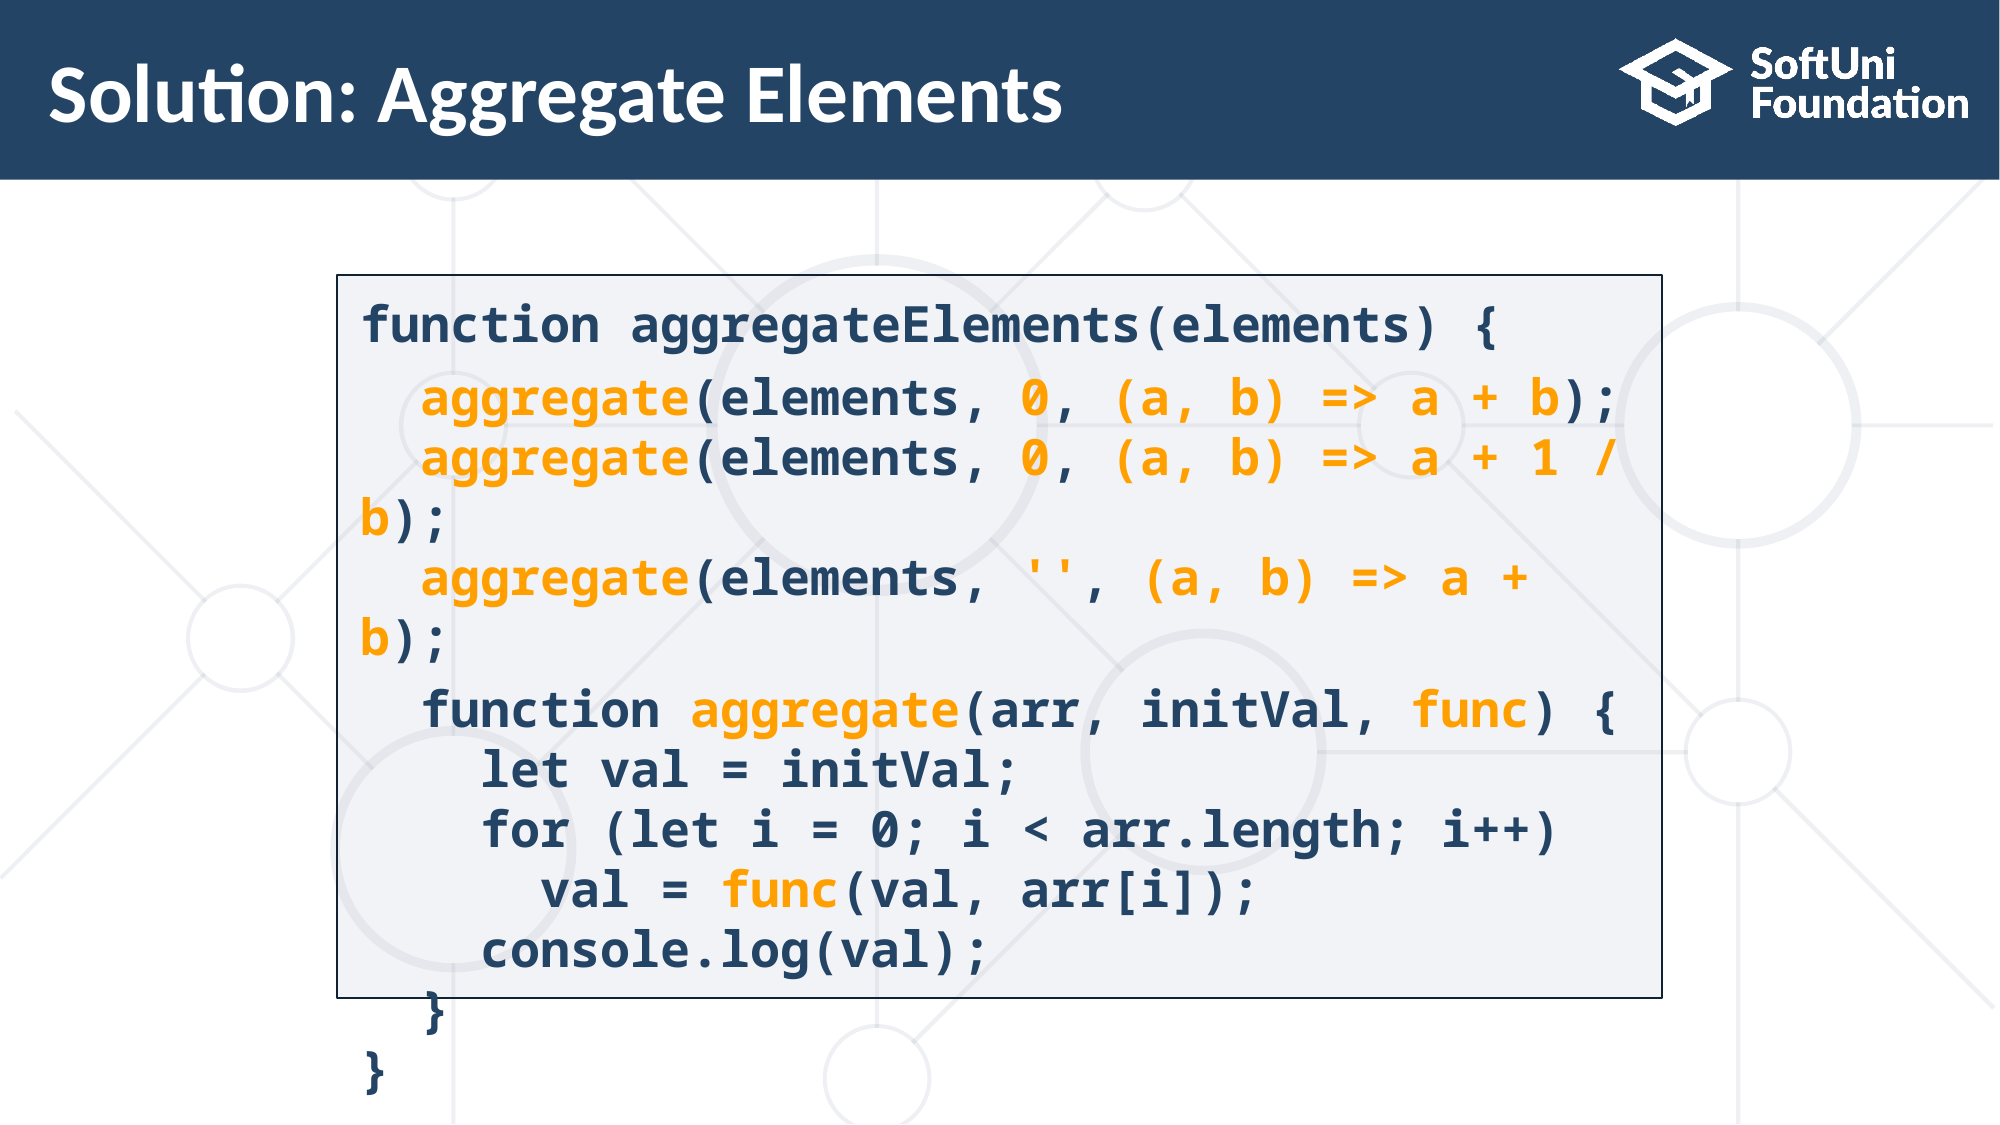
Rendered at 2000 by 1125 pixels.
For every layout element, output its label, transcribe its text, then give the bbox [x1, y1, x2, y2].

picture [1618, 38, 1968, 126]
title Solution: Aggregate Elements [31, 16, 1591, 162]
text_box function aggregateElements(elements) { aggregate(elements, 0, (a, b) => a + b); aggregate(elements, 0, (a, b) => a + 1 / b); aggregate(elements, '', (a, b) => a + b); function aggregate(arr, initVal, func) { let val = initVal; for (let i = 0; i < arr.length; i++) val = func(val, arr[i]); console.log(val); } } [337, 275, 1663, 998]
